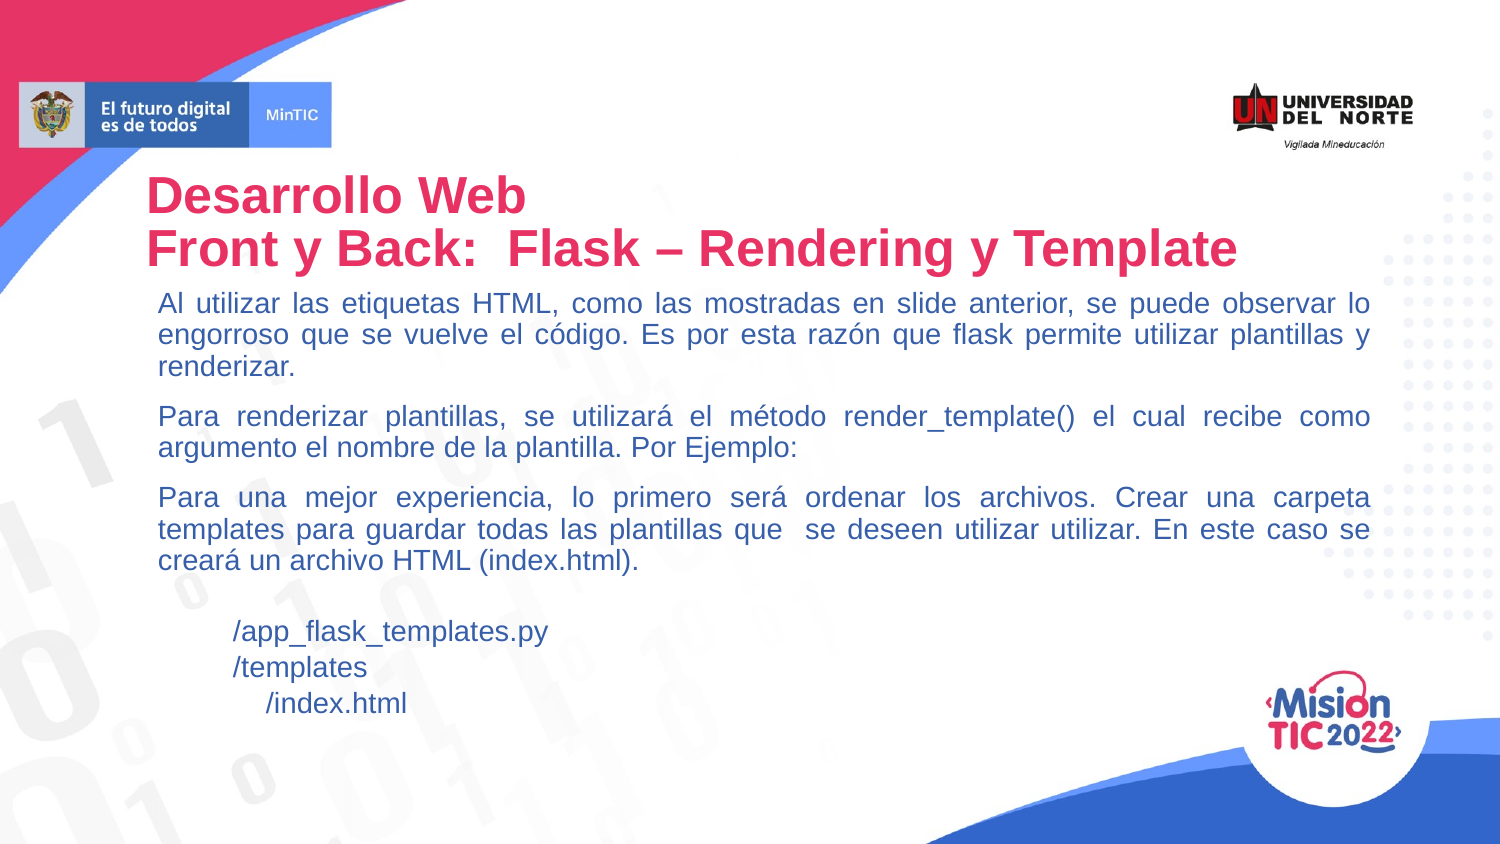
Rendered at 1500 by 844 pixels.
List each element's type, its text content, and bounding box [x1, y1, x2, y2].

text_box Al utilizar las etiquetas HTML, como las mostradas en slide anterior, se puede observar lo engorroso que se vuelve el código. Es por esta razón que flask permite utilizar plantillas y renderizar. Para renderizar plantillas, se utilizará el método render_template() el cual recibe como argumento el nombre de la plantilla. Por Ejemplo: Para una mejor experiencia, lo primero será ordenar los archivos. Crear una carpeta templates para guardar todas las plantillas que se deseen utilizar utilizar. En este caso se creará un archivo HTML (index.html). /app_flask_templates.py /templates /index.html [135, 282, 1373, 818]
picture [0, 0, 1500, 844]
text_box Desarrollo Web Front y Back: Flask – Rendering y Template [135, 103, 1373, 282]
